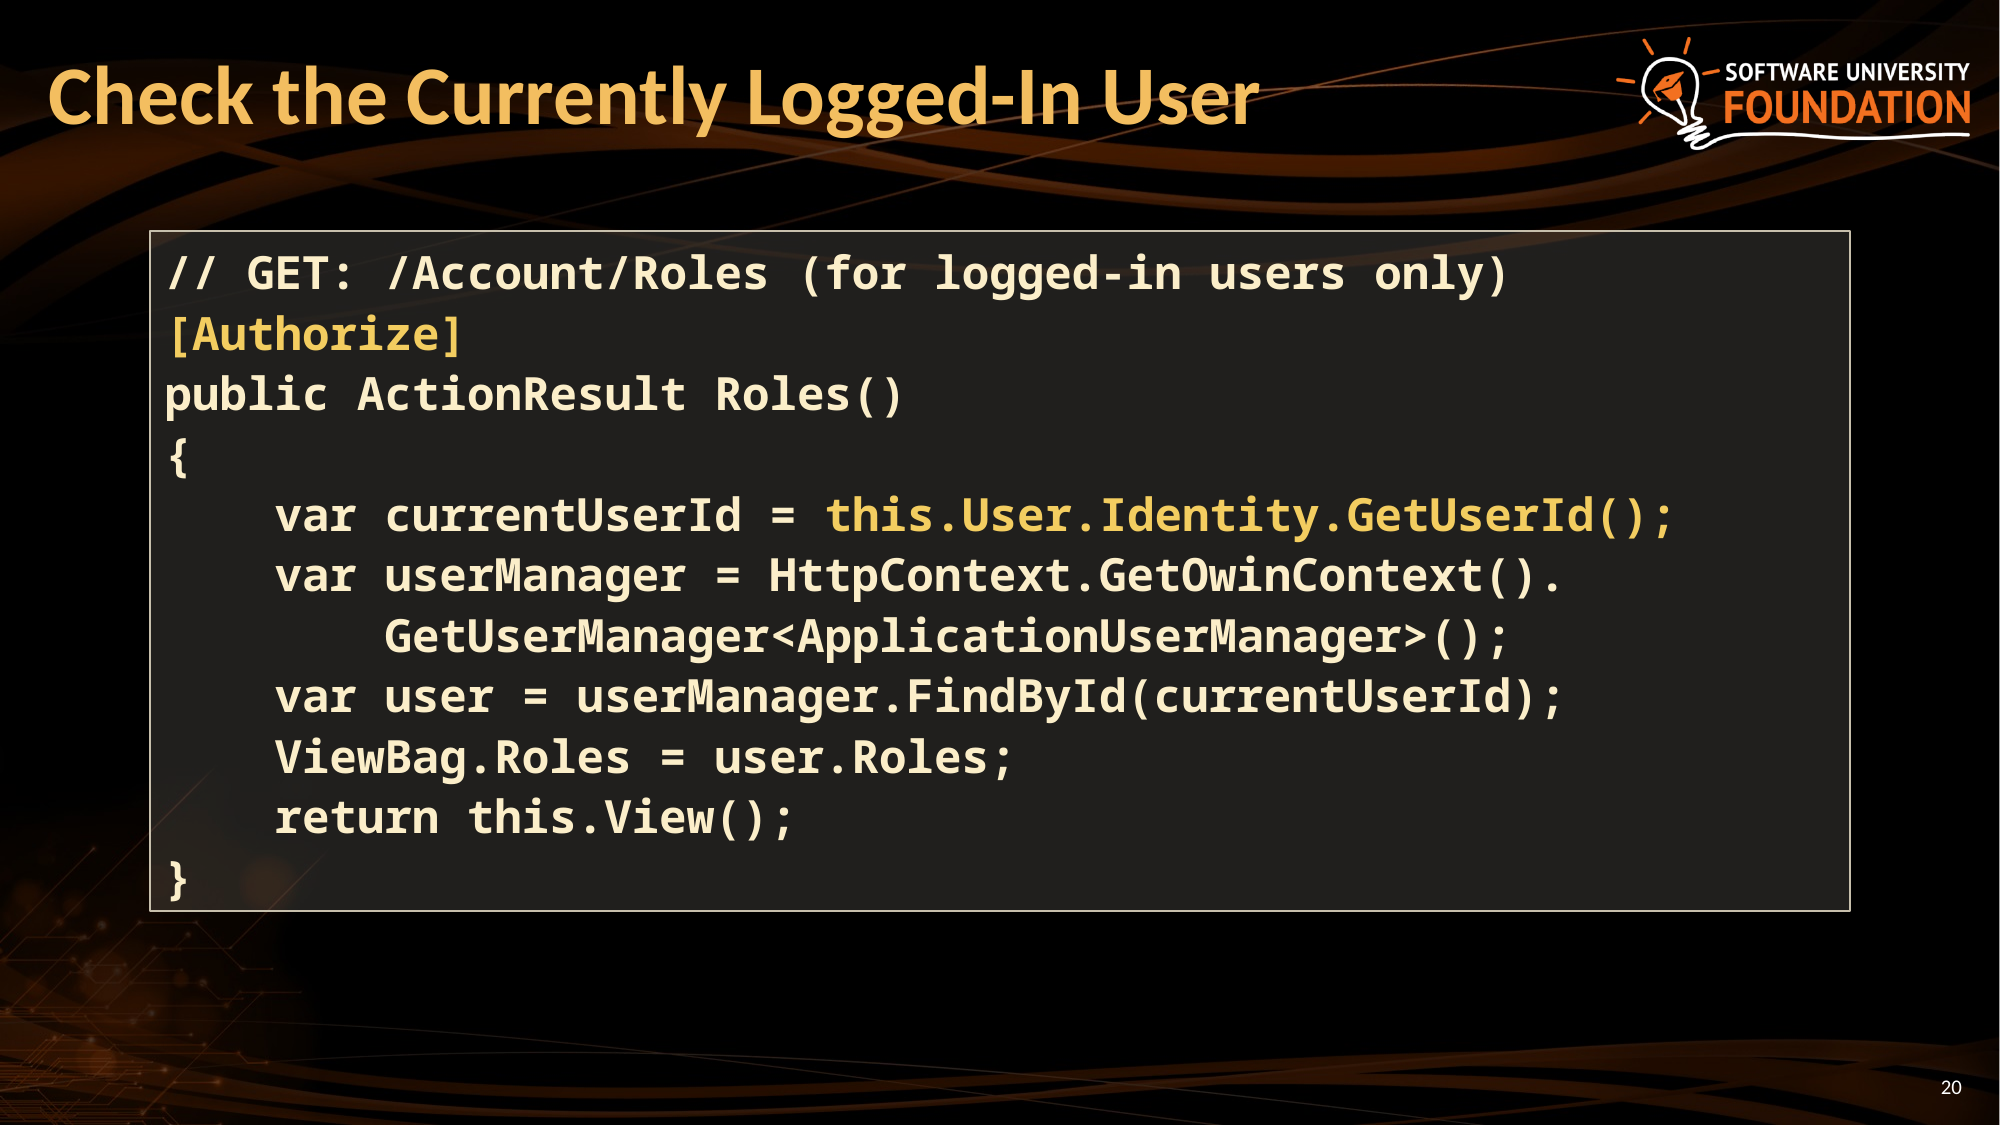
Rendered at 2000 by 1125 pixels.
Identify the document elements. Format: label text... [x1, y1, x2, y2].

slide_number 20 [1897, 1070, 1968, 1103]
title Check the Currently Logged-In User [30, 6, 1602, 189]
text_box // GET: /Account/Roles (for logged-in users only) [Authorize] public ActionResult Roles() { var currentUserId = this.User.Identity.GetUserId(); var userManager = HttpContext.GetOwinContext(). GetUserManager<ApplicationUserManager>(); var user = userManager.FindById(currentUserId); ViewBag.Roles = user.Roles; return this.View(); } [149, 230, 1850, 911]
picture [0, 0, 2000, 1125]
